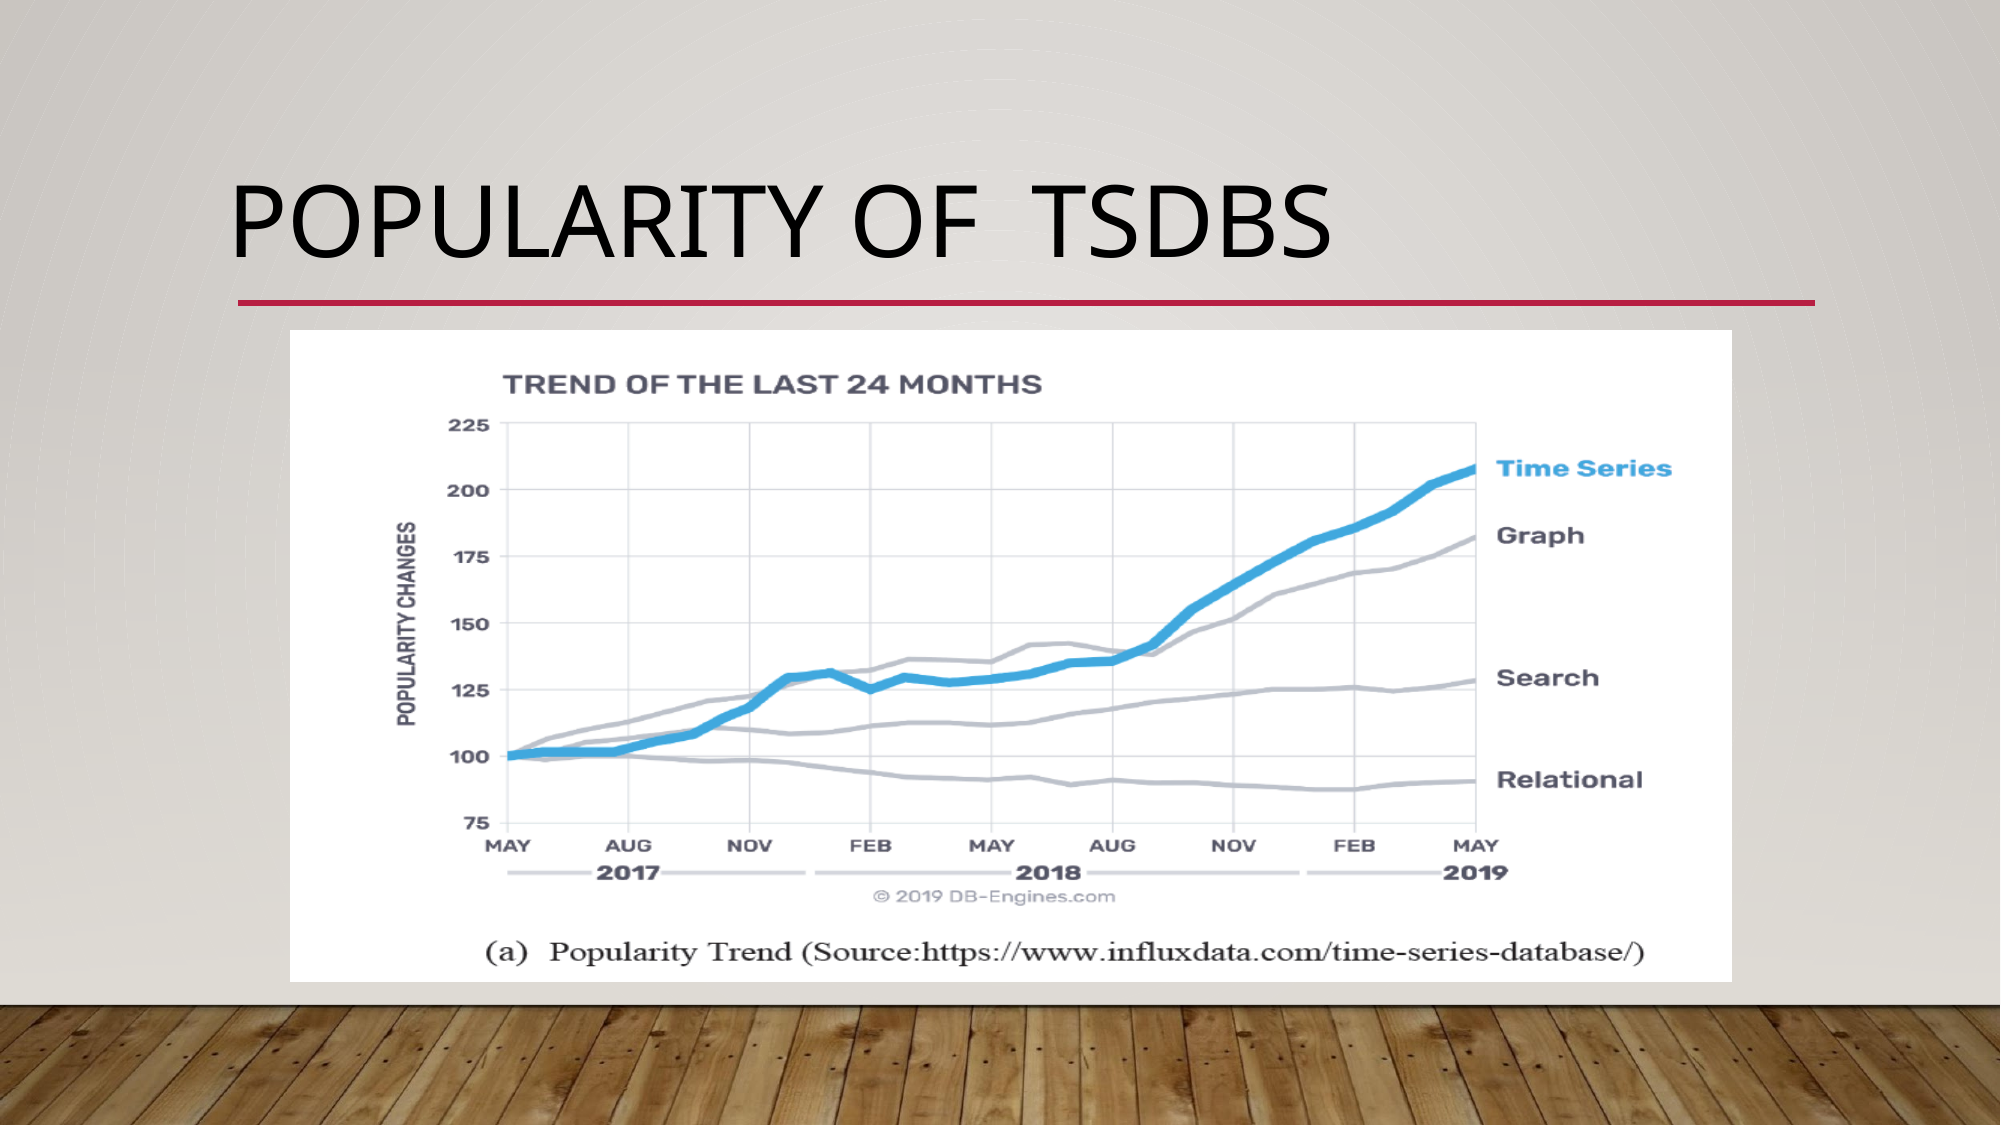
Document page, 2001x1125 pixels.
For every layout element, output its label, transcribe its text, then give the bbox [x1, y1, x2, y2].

picture [0, 1005, 2000, 1125]
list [290, 330, 1732, 982]
title POPULARITY OF TSDBS [212, 106, 1788, 280]
